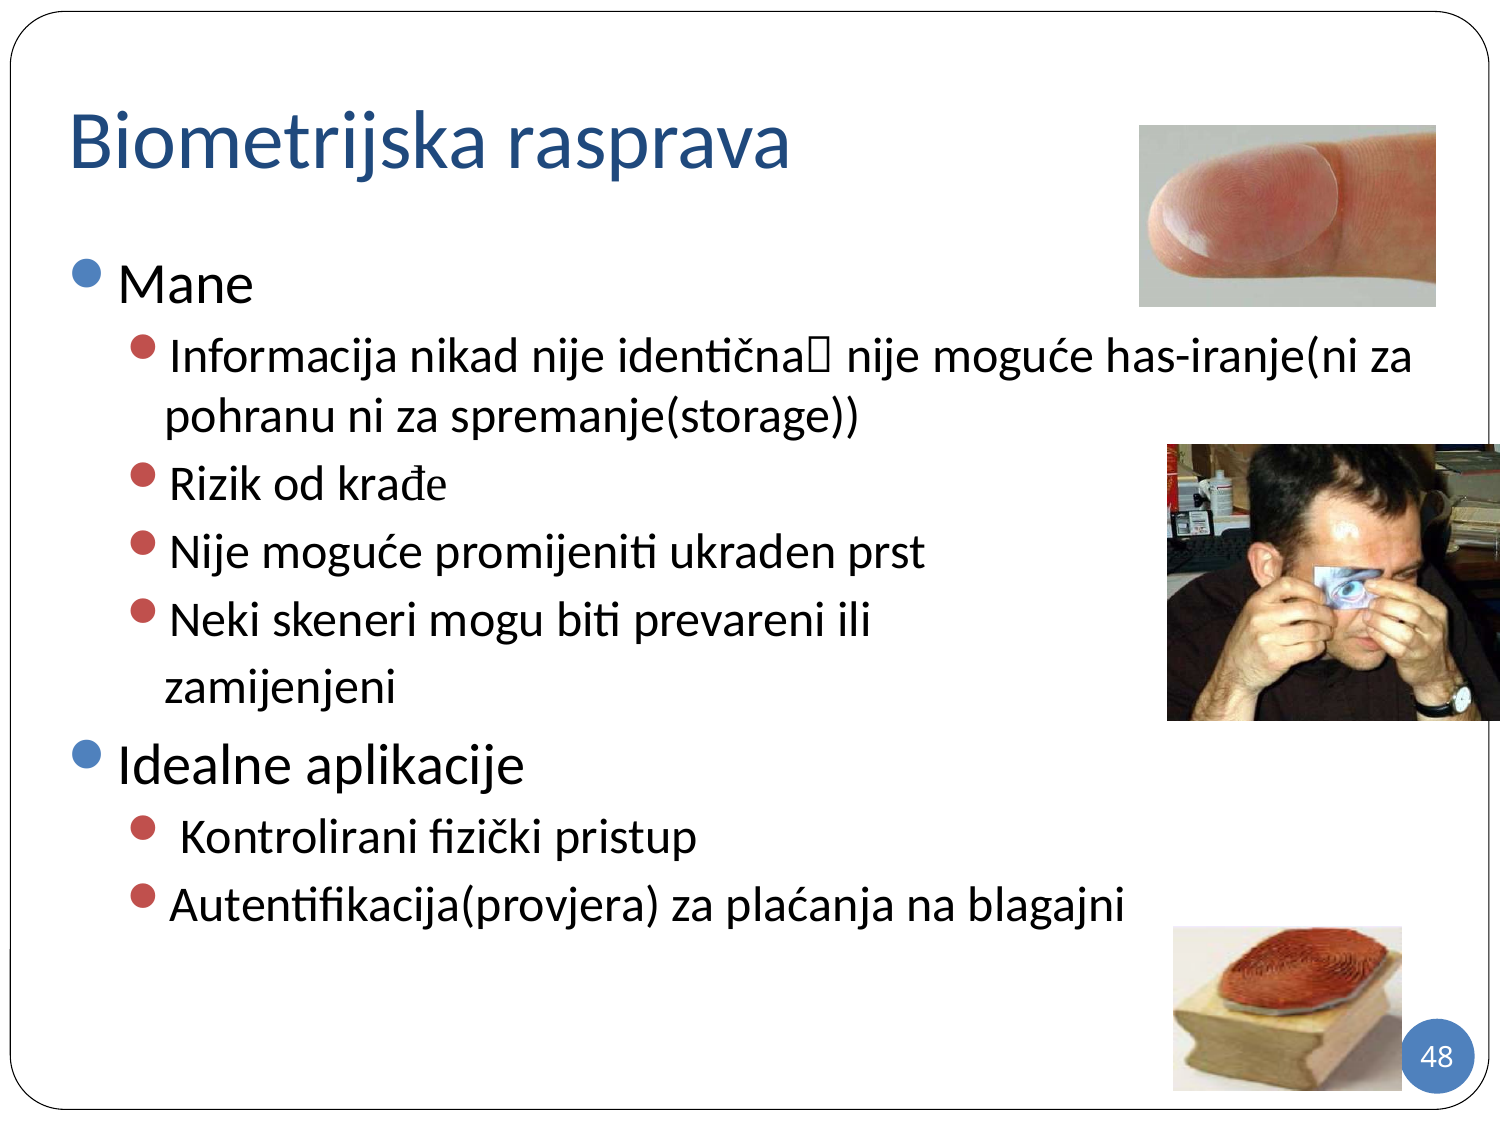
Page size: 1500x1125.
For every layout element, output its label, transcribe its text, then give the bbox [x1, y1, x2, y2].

text_box [10, 11, 1489, 1110]
picture [1173, 926, 1403, 1092]
text_box [0, 0, 1500, 1125]
picture [1139, 125, 1436, 308]
list Mane Informacija nikad nije identična nije moguće has-iranje(ni za pohranu ni za spremanje(storage)) Rizik od krađe Nije moguće promijeniti ukraden prst Neki skeneri mogu biti prevareni ili zamijenjeni Idealne aplikacije Kontrolirani fizički pristup Autentifikacija(provjera) za plaćanja na blagajni [52, 237, 1460, 1071]
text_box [1406, 1018, 1475, 1094]
picture [1167, 444, 1500, 722]
title Biometrijska rasprava [52, 39, 1460, 237]
